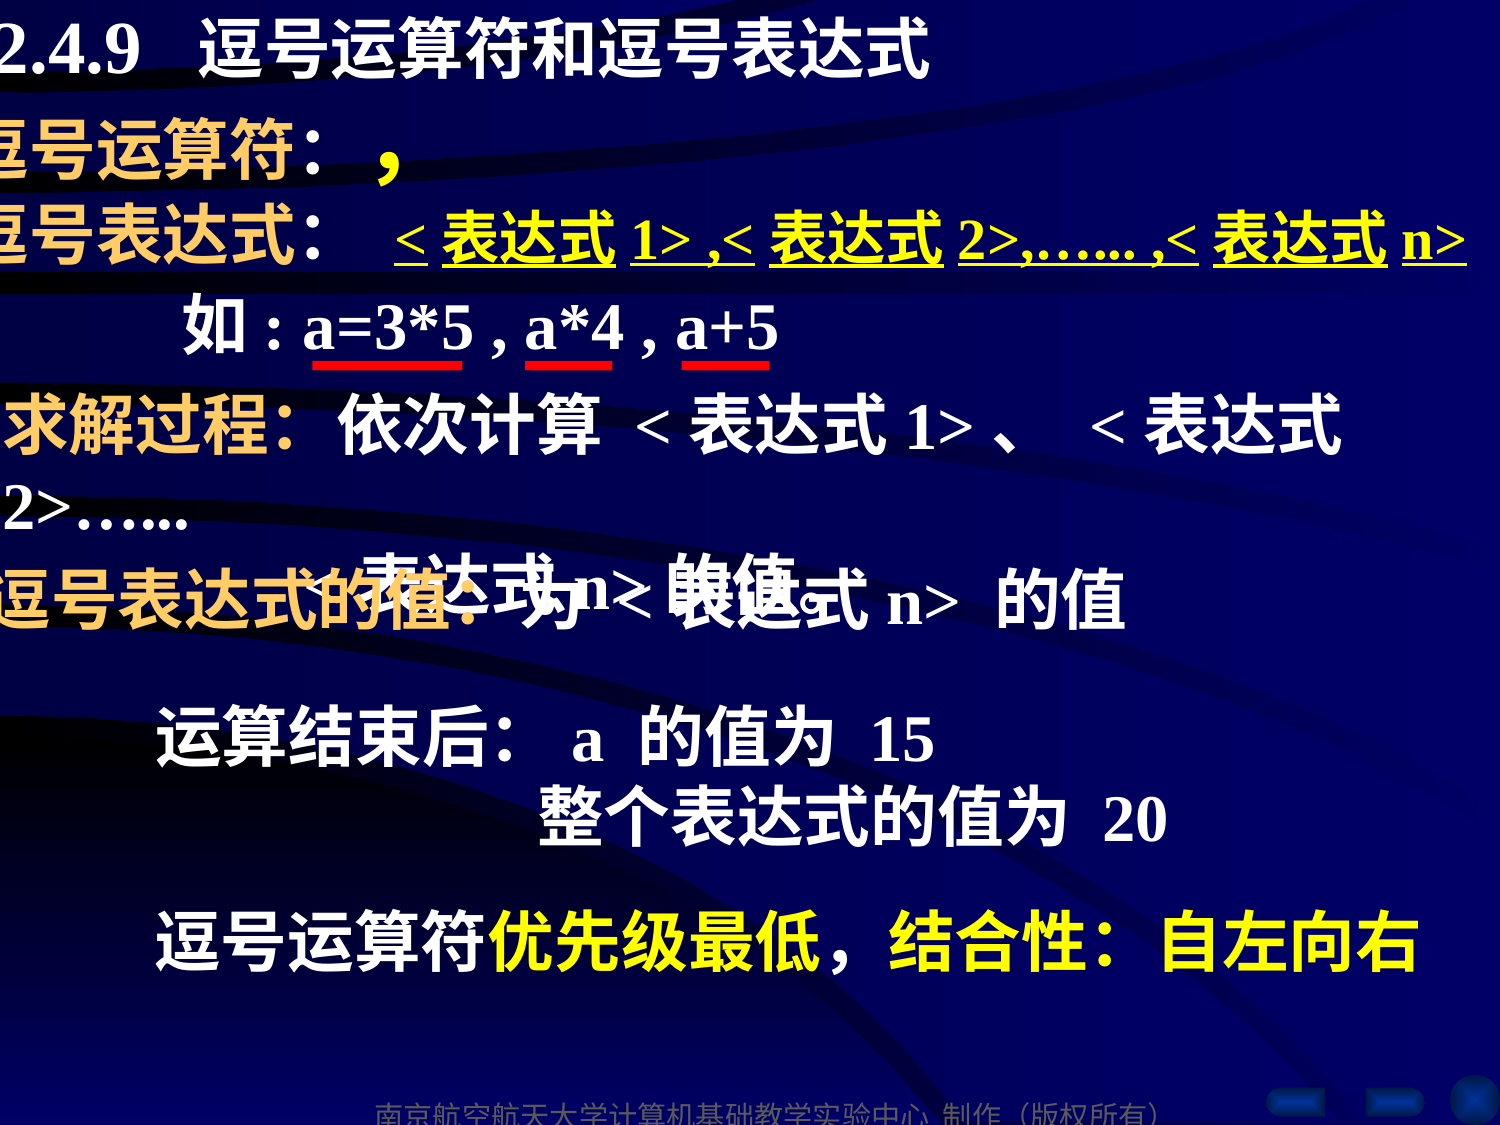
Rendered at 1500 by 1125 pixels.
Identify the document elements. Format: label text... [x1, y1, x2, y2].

text_box 运算结束后：a 的值为 15 整个表达式的值为 20 [140, 687, 1185, 863]
text_box 2.4.9 逗号运算符和逗号表达式 [0, 0, 947, 75]
text_box 如: a=3*5 , a*4 , a+5 [166, 275, 796, 370]
text_box 逗号运算符优先级最低，结合性：自左向右 [139, 892, 1438, 988]
text_box 逗号表达式的值：为 <表达式n> 的值 [0, 550, 1143, 645]
text_box 逗号运算符：， 逗号表达式： <表达式1> ,<表达式2>,…... ,<表达式n> [0, 75, 1482, 280]
text_box 求解过程：依次计算 <表达式1>、 <表达式2>…... <表达式n>的值。 [0, 375, 1500, 631]
